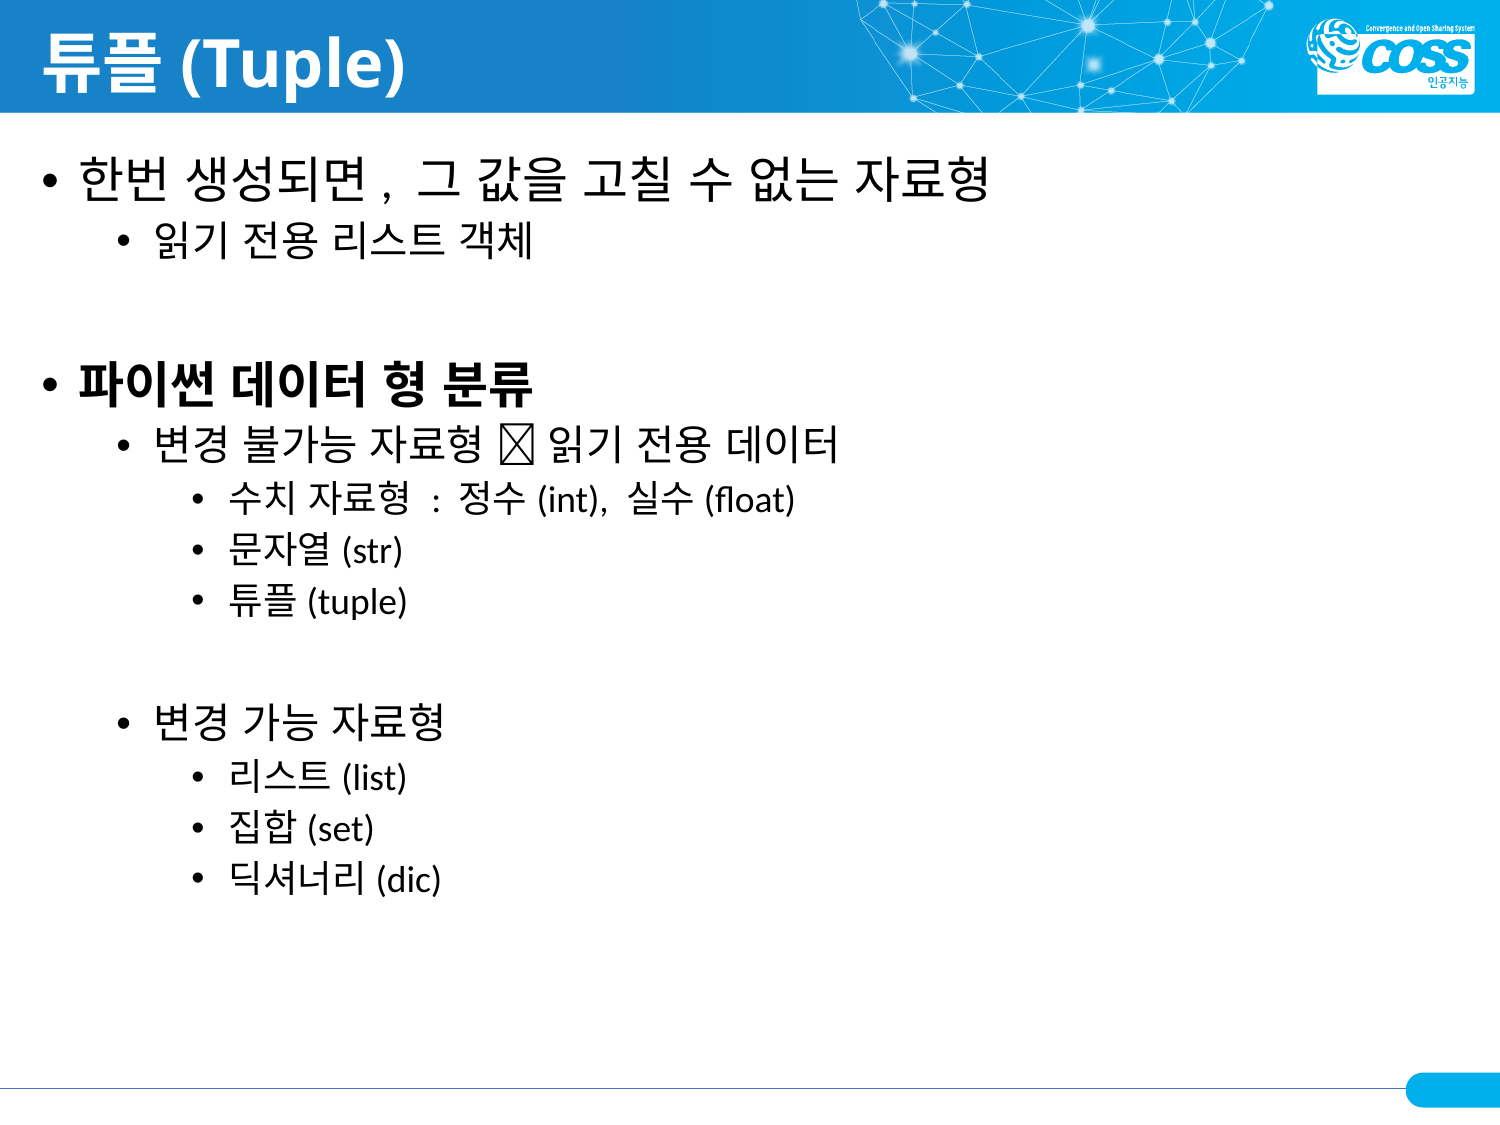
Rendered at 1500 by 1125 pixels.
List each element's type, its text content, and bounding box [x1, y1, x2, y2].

title 튜플(Tuple) [26, 16, 1307, 117]
picture [1265, 0, 1273, 10]
picture [879, 0, 888, 9]
list 한번 생성되면, 그 값을 고칠 수 없는 자료형 읽기 전용 리스트 객체 파이썬 데이터 형 분류 변경 불가능 자료형  읽기 전용 데이터 수치 자료형 : 정수(int), 실수(float) 문자열(str) 튜플(tuple) 변경 가능 자료형 리스트(list) 집합(set) 딕셔너리(dic) [26, 148, 1475, 1049]
picture [0, 0, 732, 113]
picture [964, 0, 971, 7]
